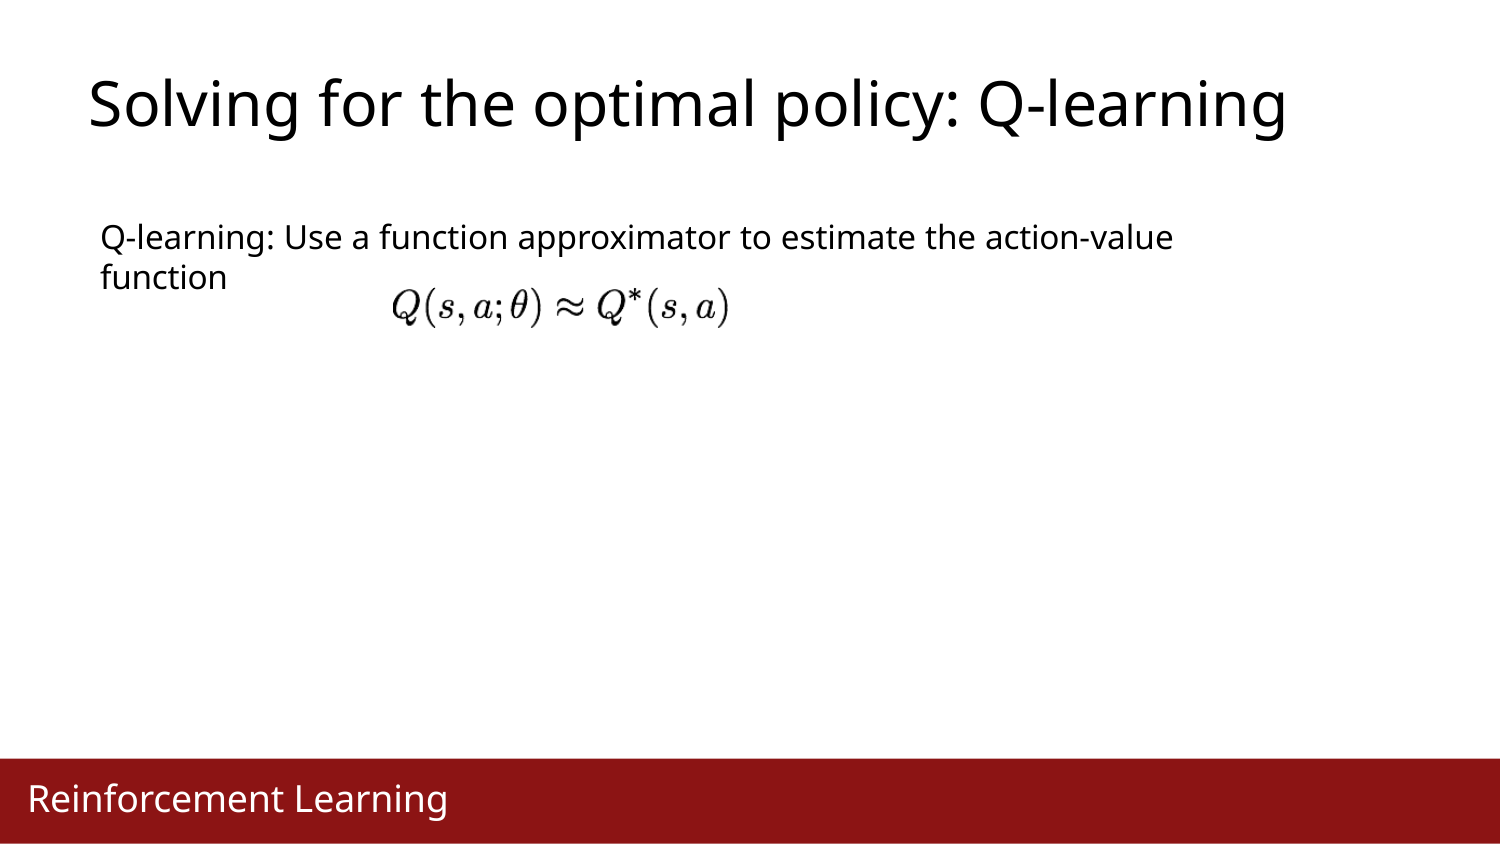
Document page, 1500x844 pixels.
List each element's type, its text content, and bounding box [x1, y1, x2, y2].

text_box Q-learning: Use a function approximator to estimate the action-value function [98, 214, 1236, 296]
title Solving for the optimal policy: Q-learning [74, 62, 1374, 205]
picture [392, 287, 728, 328]
footer Reinforcement Learning [24, 776, 767, 844]
